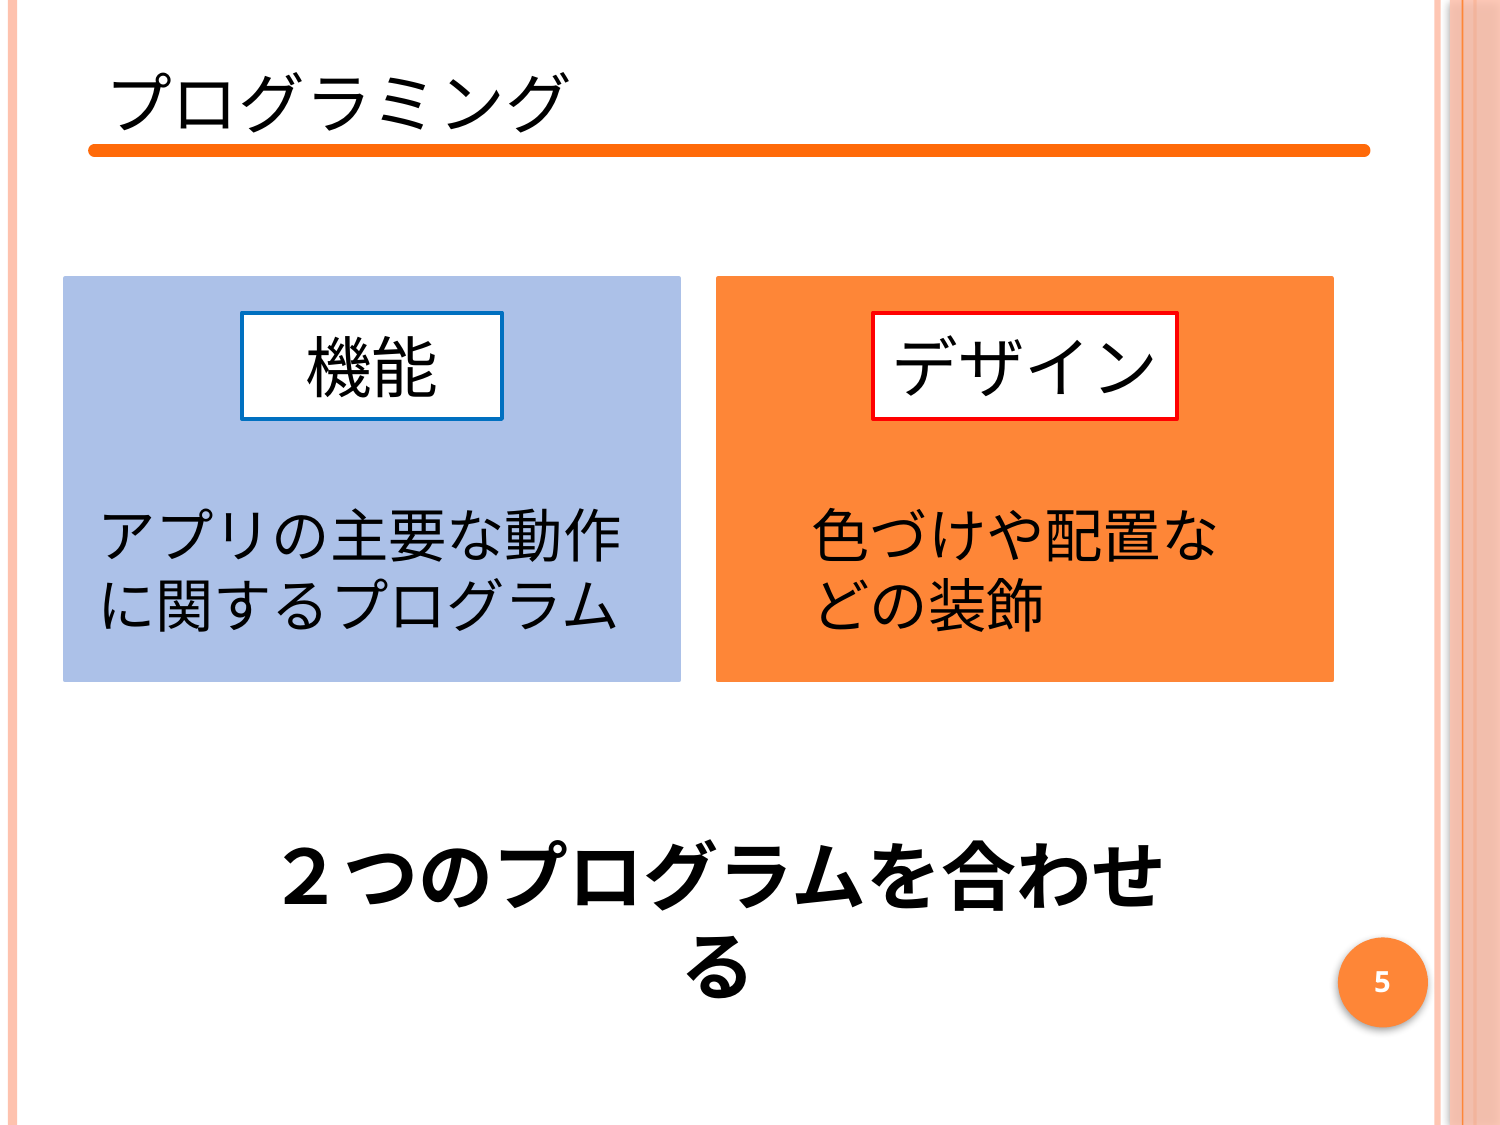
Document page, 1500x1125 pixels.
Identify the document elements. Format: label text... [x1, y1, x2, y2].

text_box 色づけや配置などの装飾 [796, 491, 1253, 647]
text_box 機能 [240, 311, 504, 421]
text_box アプリの主要な動作に関するプログラム [82, 491, 662, 647]
text_box プログラミング [90, 54, 703, 150]
text_box ２つのプログラムを合わせる [234, 822, 1202, 1017]
text_box [63, 276, 681, 682]
slide_number 5 [1341, 952, 1424, 1015]
text_box デザイン [871, 311, 1179, 421]
text_box [716, 276, 1334, 682]
